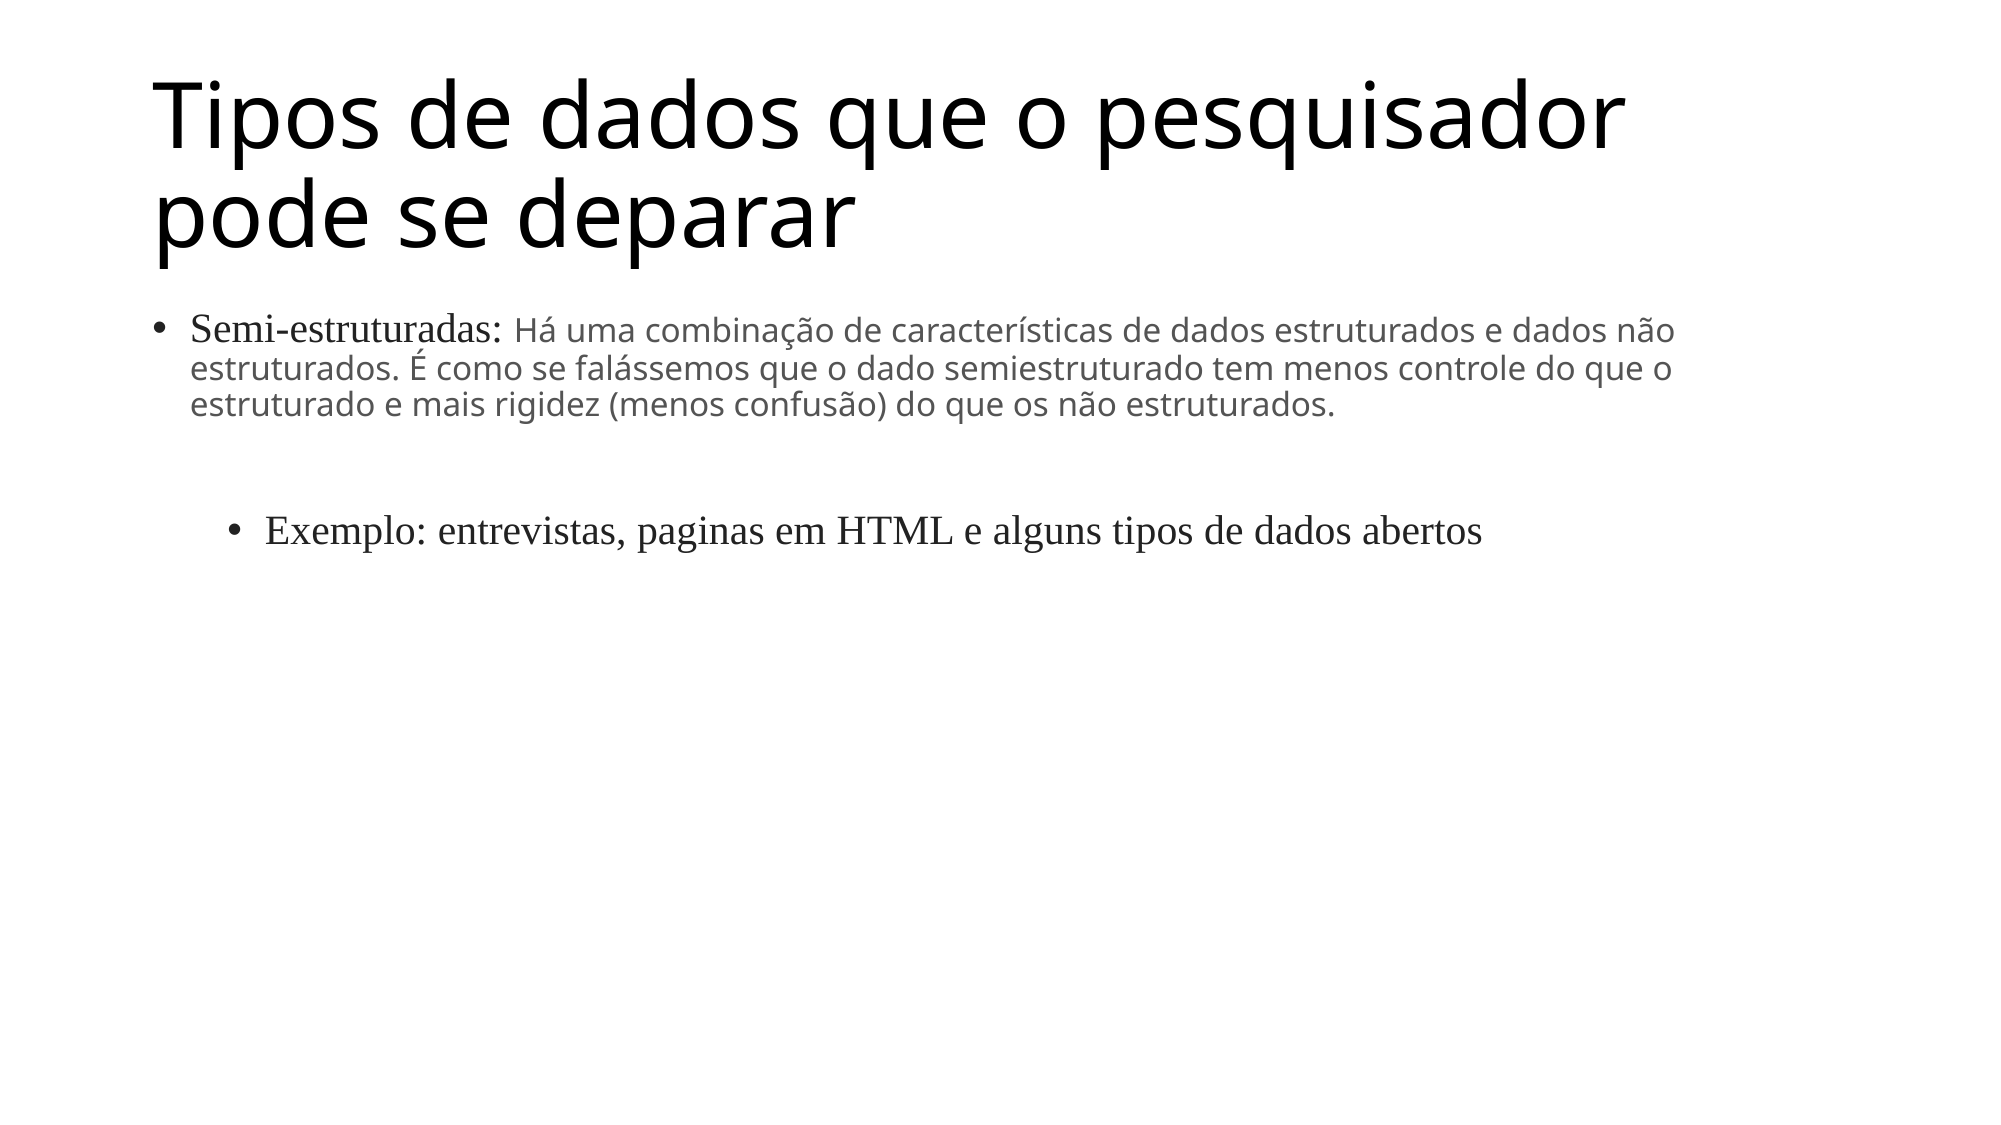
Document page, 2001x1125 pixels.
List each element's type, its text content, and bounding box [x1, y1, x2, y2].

title Tipos de dados que o pesquisador pode se deparar [137, 59, 1863, 278]
list Semi-estruturadas: Há uma combinação de características de dados estruturados e dados não estruturados. É como se falássemos que o dado semiestruturado tem menos controle do que o estruturado e mais rigidez (menos confusão) do que os não estruturados. Exemplo: entrevistas, paginas em HTML e alguns tipos de dados abertos [137, 299, 1863, 1014]
